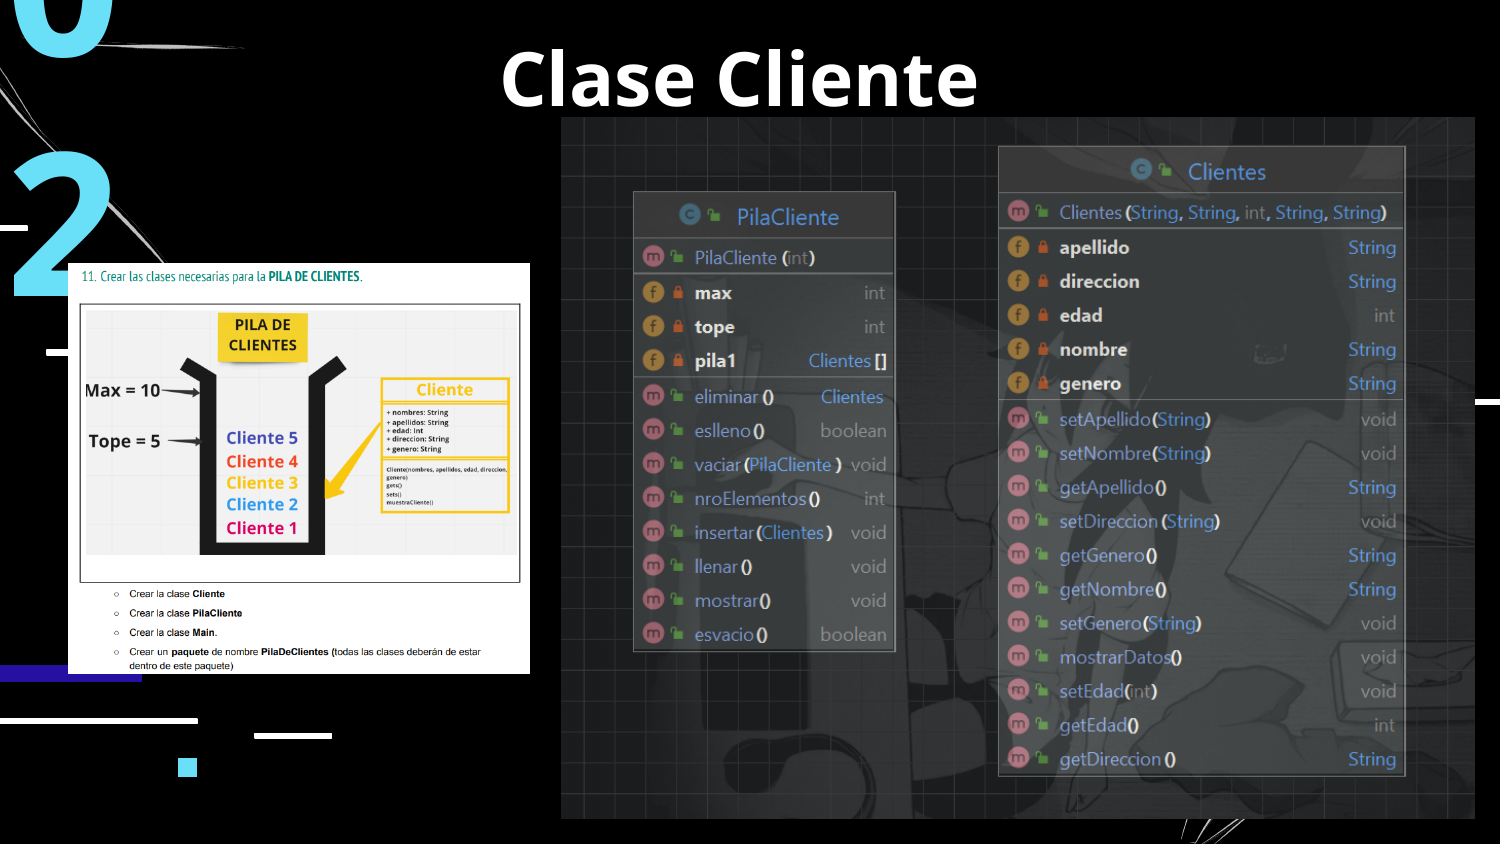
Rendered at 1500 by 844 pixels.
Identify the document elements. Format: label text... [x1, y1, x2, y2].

picture [560, 110, 1500, 844]
picture [0, 0, 530, 674]
title Clase Cliente [185, 24, 981, 129]
title 02 [6, 0, 177, 192]
